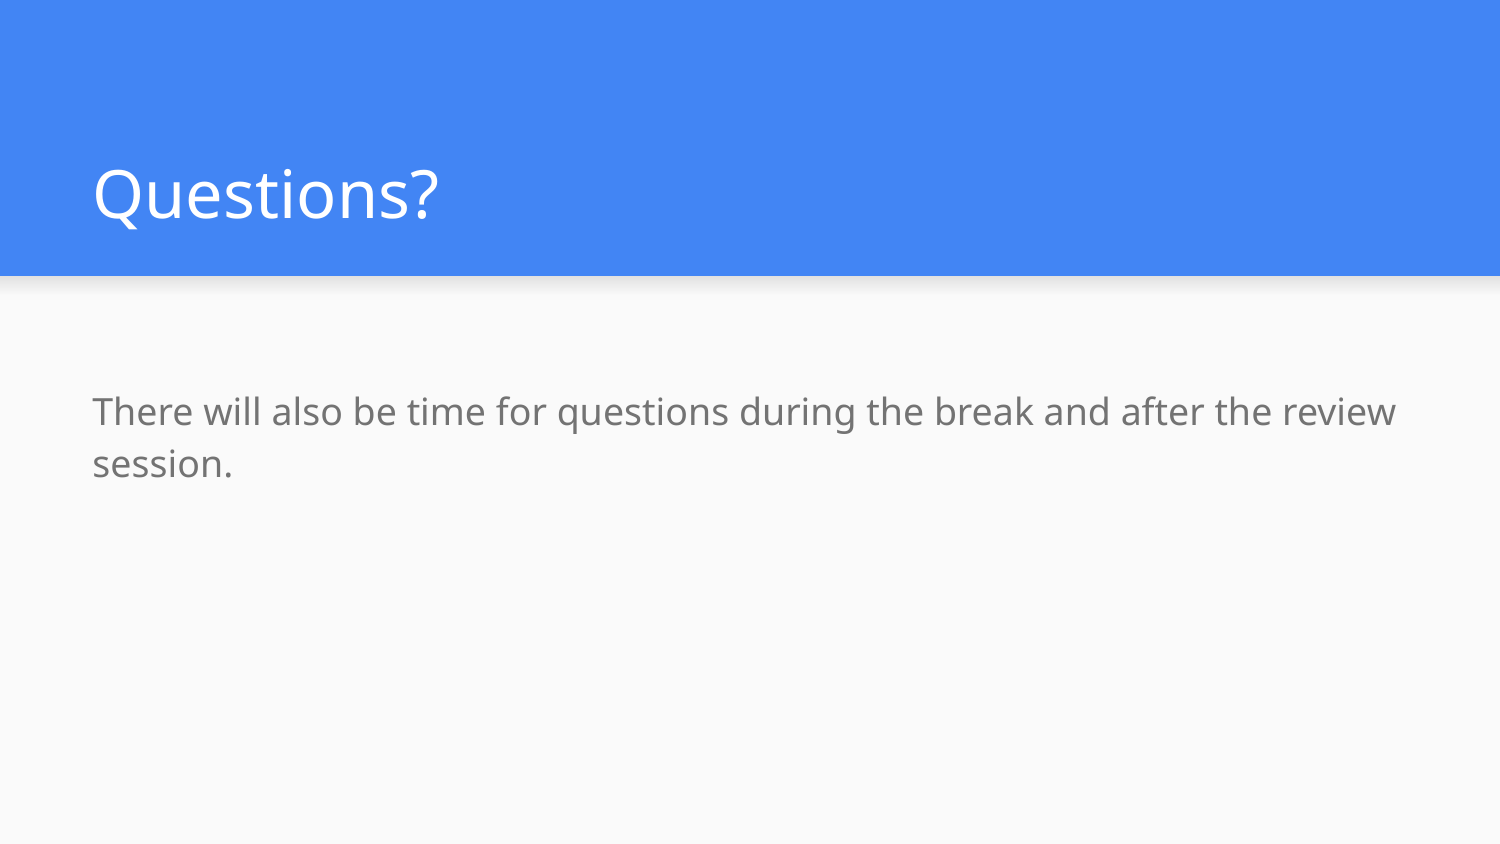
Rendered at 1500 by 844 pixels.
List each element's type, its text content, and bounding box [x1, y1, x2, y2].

title Questions? [77, 121, 1427, 248]
list There will also be time for questions during the break and after the review session. [77, 314, 1427, 760]
